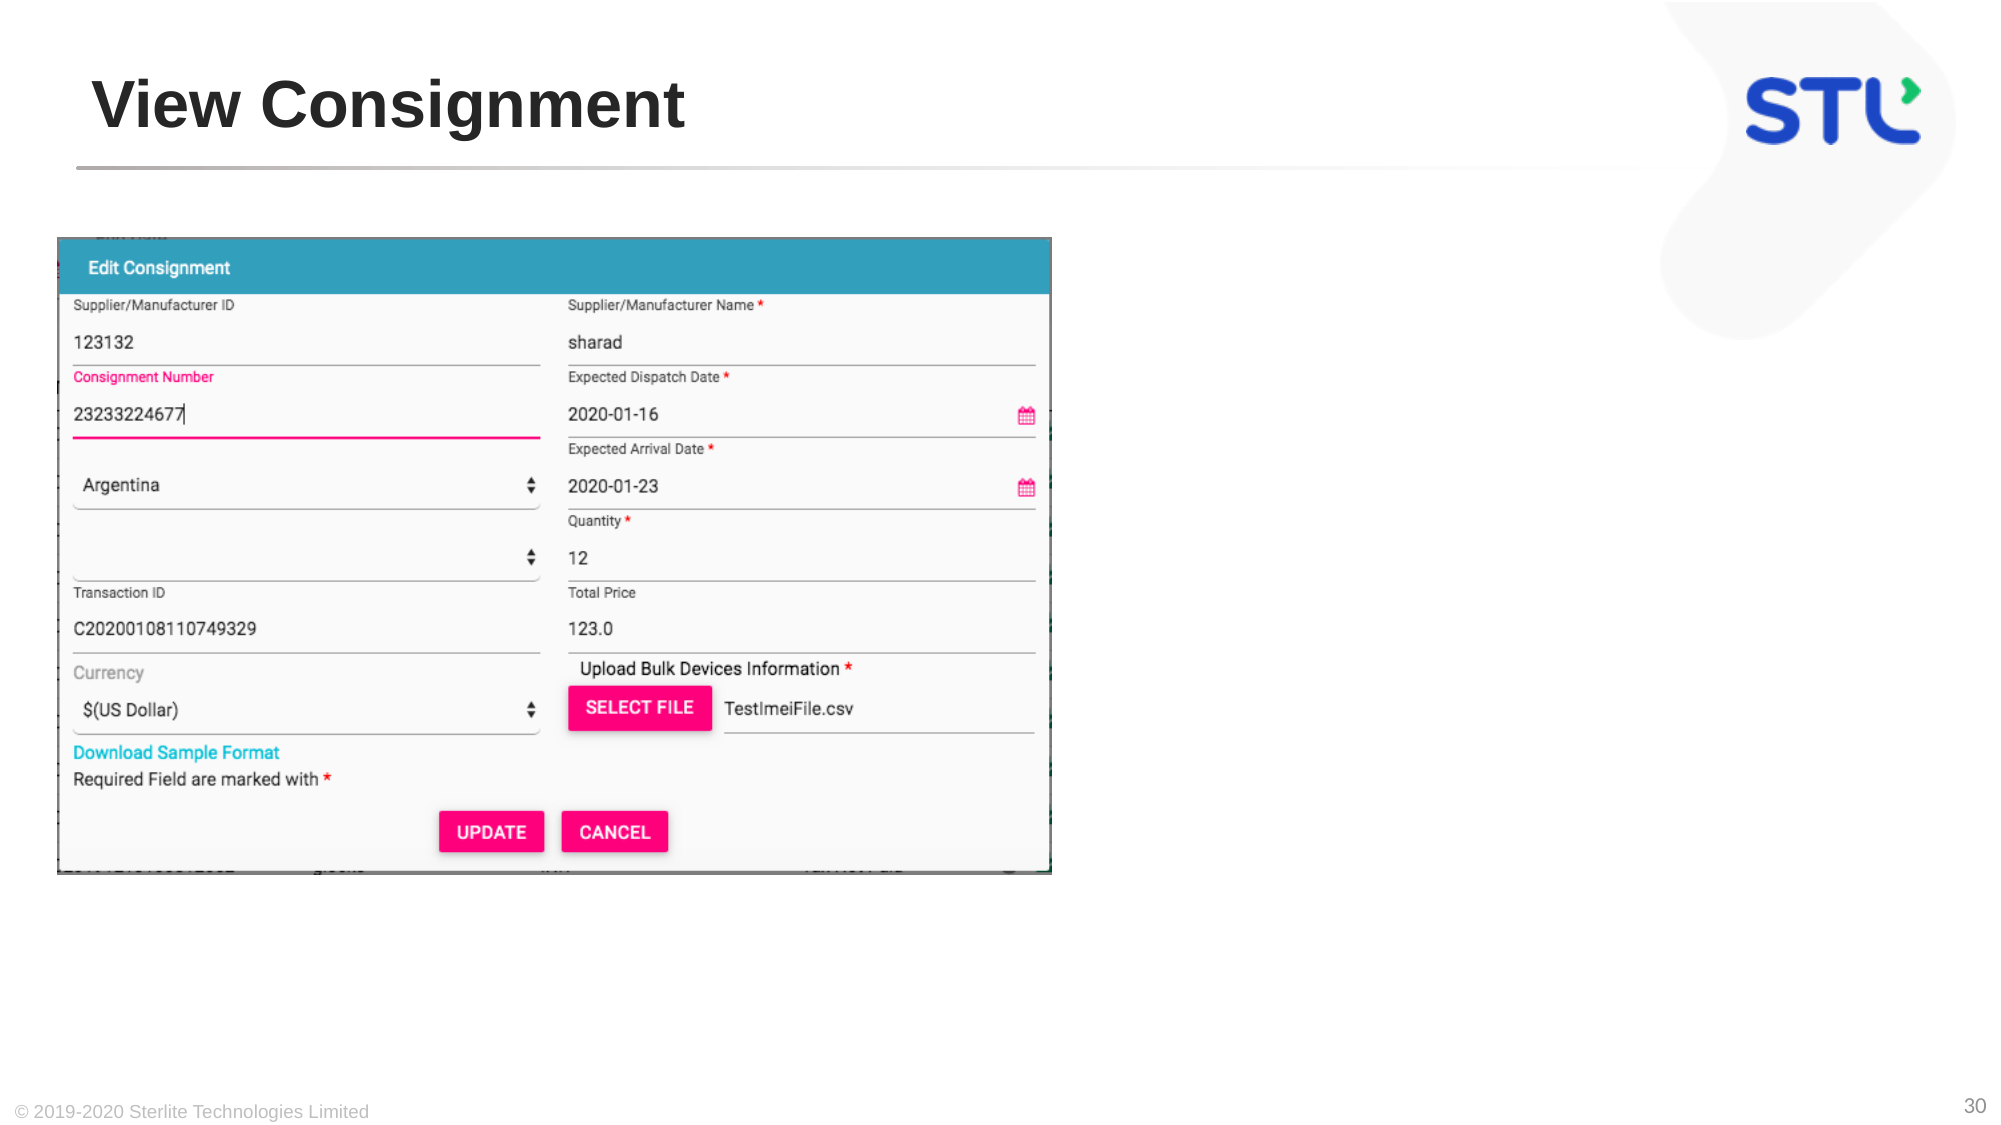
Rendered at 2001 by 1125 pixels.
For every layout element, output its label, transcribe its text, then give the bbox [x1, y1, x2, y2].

footer © 2019-2020 Sterlite Technologies Limited [0, 1083, 455, 1125]
picture [1746, 77, 1921, 145]
slide_number 30 [1955, 1083, 1997, 1122]
title View Consignment [76, 35, 1564, 167]
picture [57, 237, 1052, 876]
